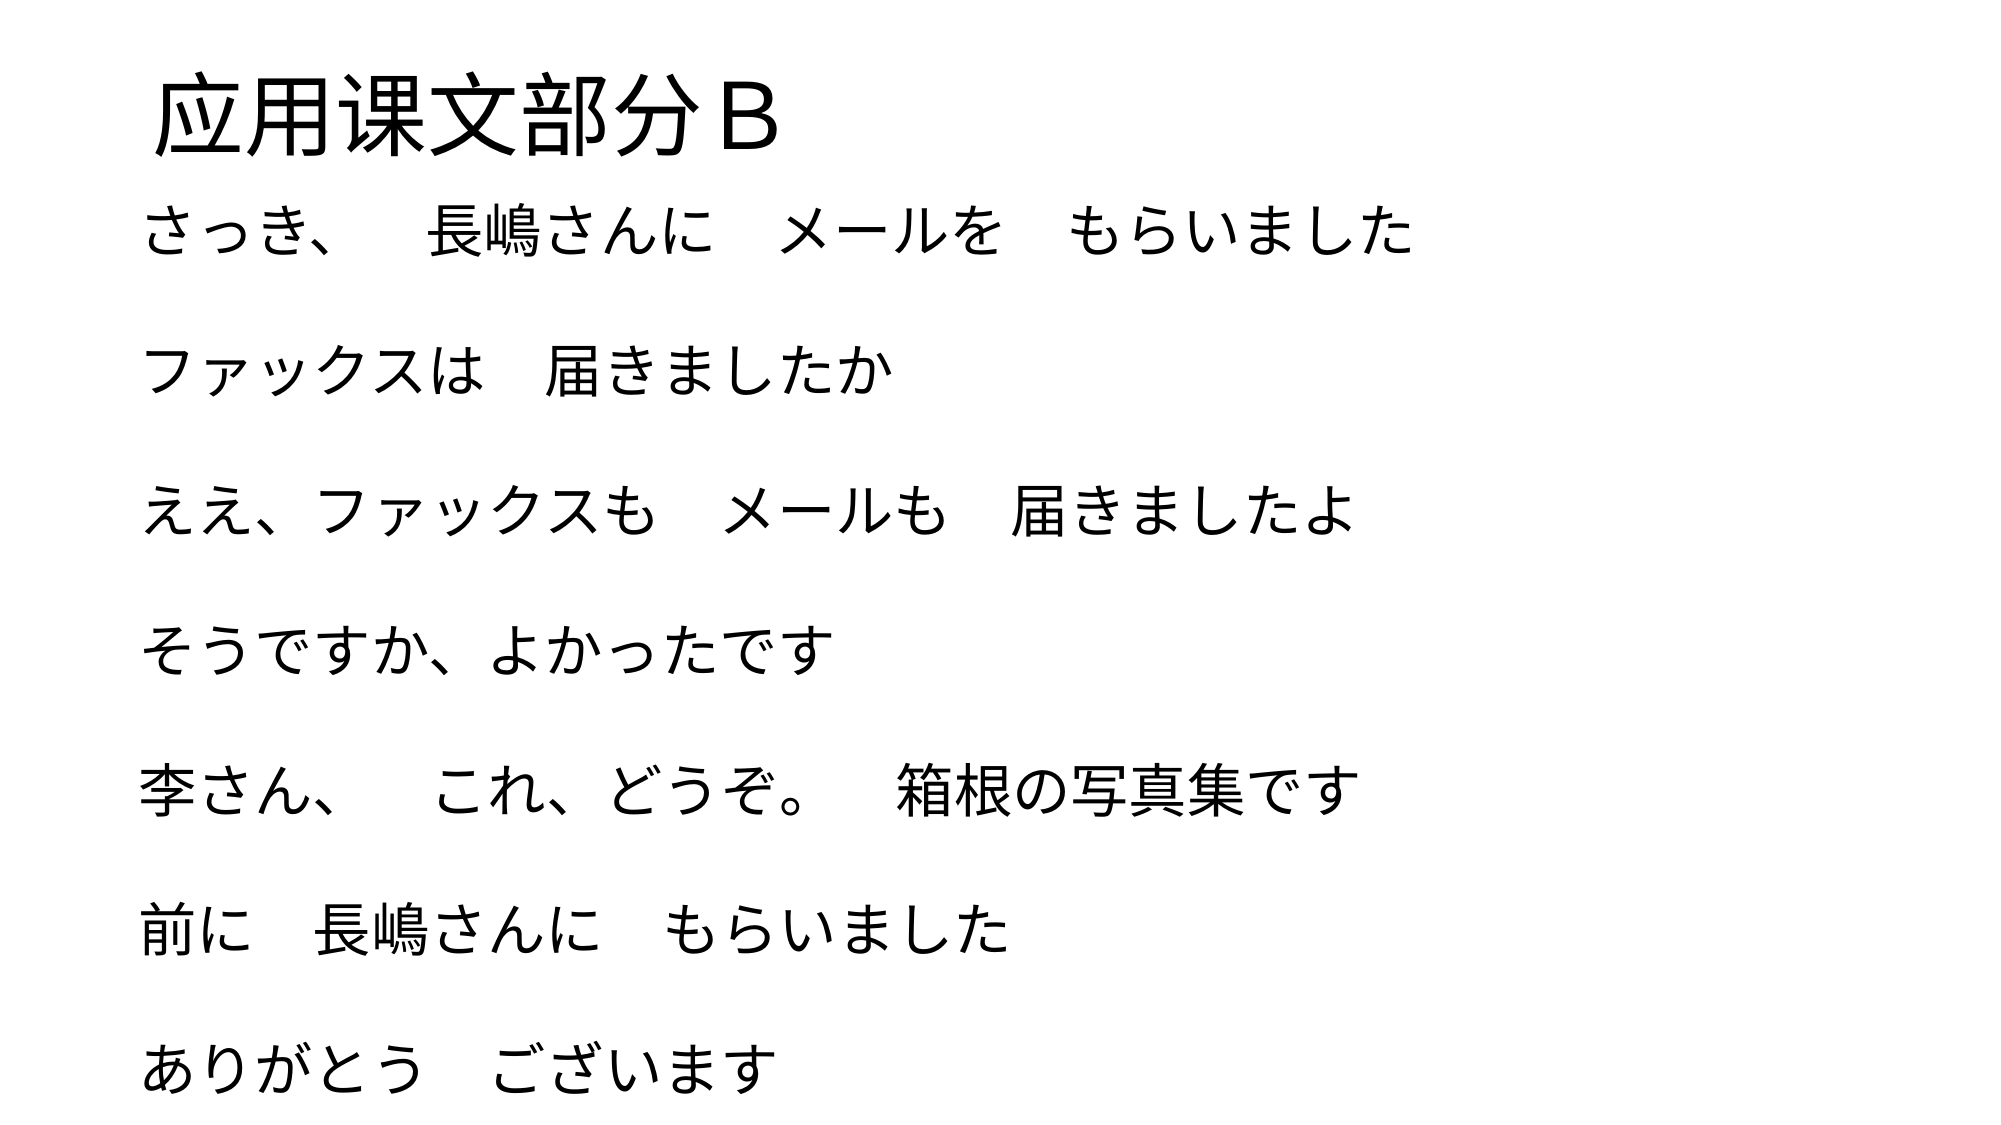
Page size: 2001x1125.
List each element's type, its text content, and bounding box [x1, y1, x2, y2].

text_box さっき、 長嶋さんに メールを もらいました ファックスは 届きましたか ええ、ファックスも メールも 届きましたよ そうですか、よかったです 李さん、 これ、どうぞ。 箱根の写真集です 前に 長嶋さんに もらいました ありがとう ございます [123, 186, 1949, 1125]
title 应用课文部分Ｂ [137, 11, 1863, 186]
